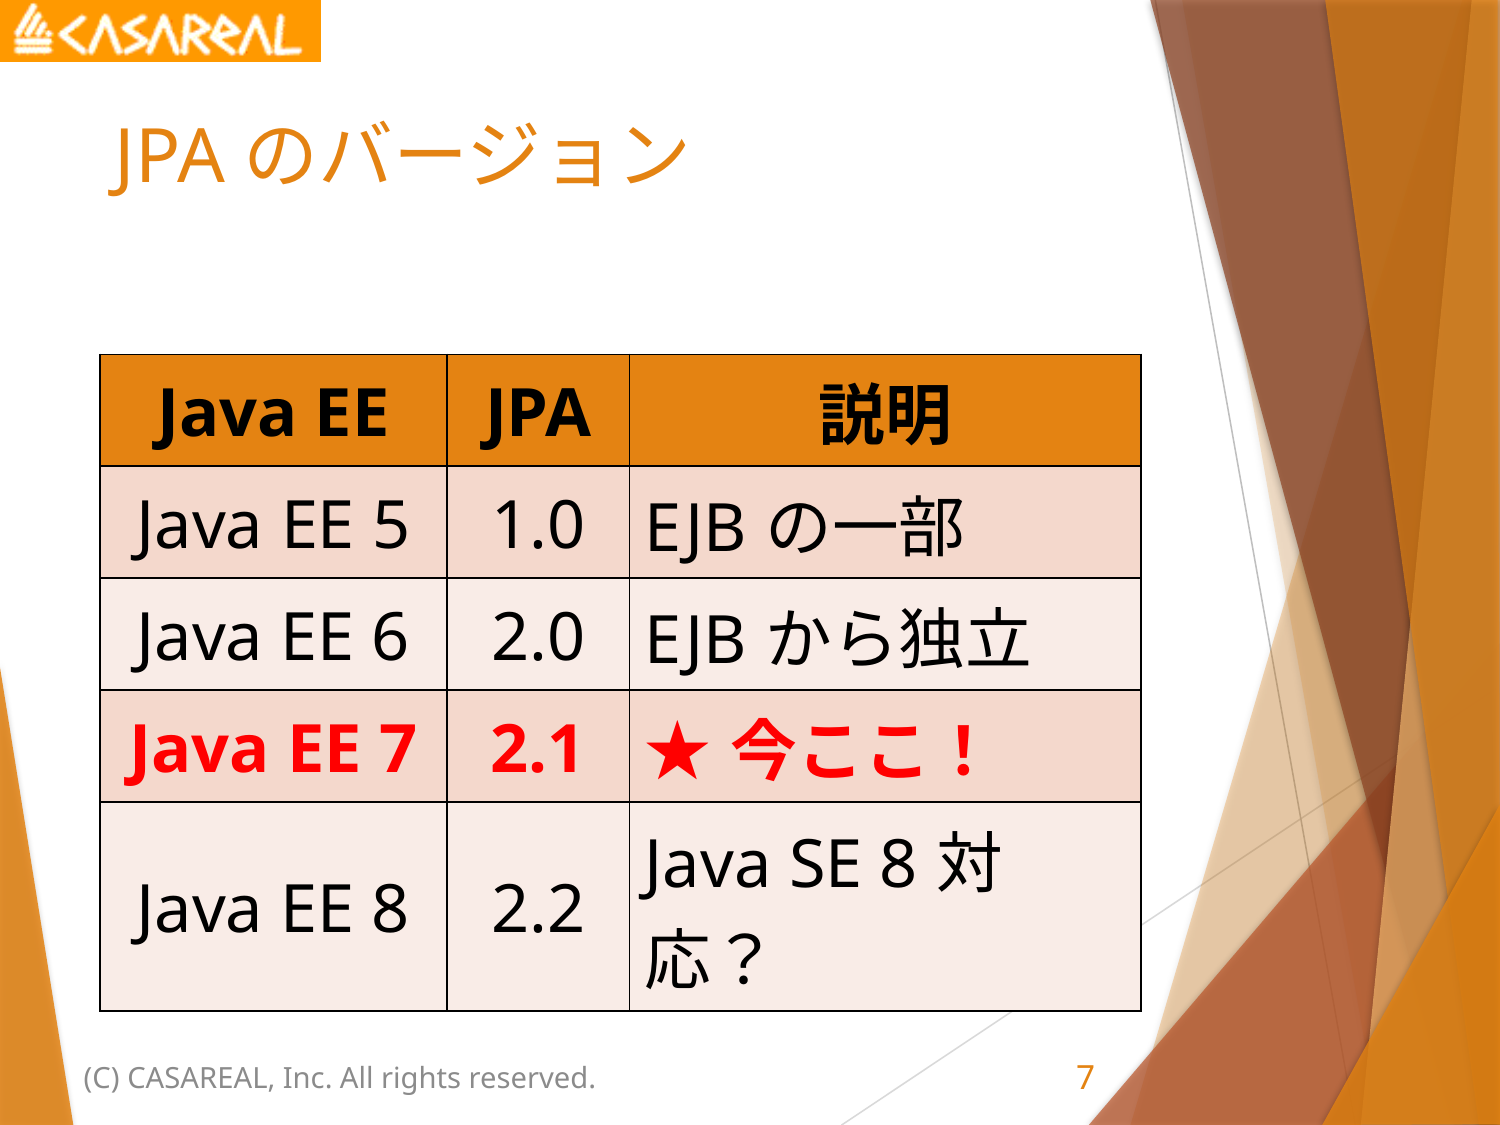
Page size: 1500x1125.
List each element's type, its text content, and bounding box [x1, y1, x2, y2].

picture [0, 0, 321, 62]
table_cell 2.2 [448, 803, 629, 1010]
table_cell Java EE 5 [101, 467, 446, 577]
table_cell ★今ここ！ [630, 691, 1140, 801]
table_header JPA [448, 355, 629, 465]
table_cell Java EE 6 [101, 579, 446, 689]
title JPAのバージョン [99, 99, 1142, 317]
table_header Java EE [101, 355, 446, 465]
table_cell Java EE 7 [101, 691, 446, 801]
footer (C) CASAREAL, Inc. All rights reserved. [68, 1049, 828, 1110]
table_cell EJBから独立 [630, 579, 1140, 689]
table_cell EJBの一部 [630, 467, 1140, 577]
table_cell 2.1 [448, 691, 629, 801]
table_header 説明 [630, 355, 1140, 465]
table_cell 1.0 [448, 467, 629, 577]
slide_number 7 [1025, 1049, 1111, 1110]
table_cell Java SE 8対応？ [630, 803, 1140, 1010]
table_cell 2.0 [448, 579, 629, 689]
table_cell Java EE 8 [101, 803, 446, 1010]
